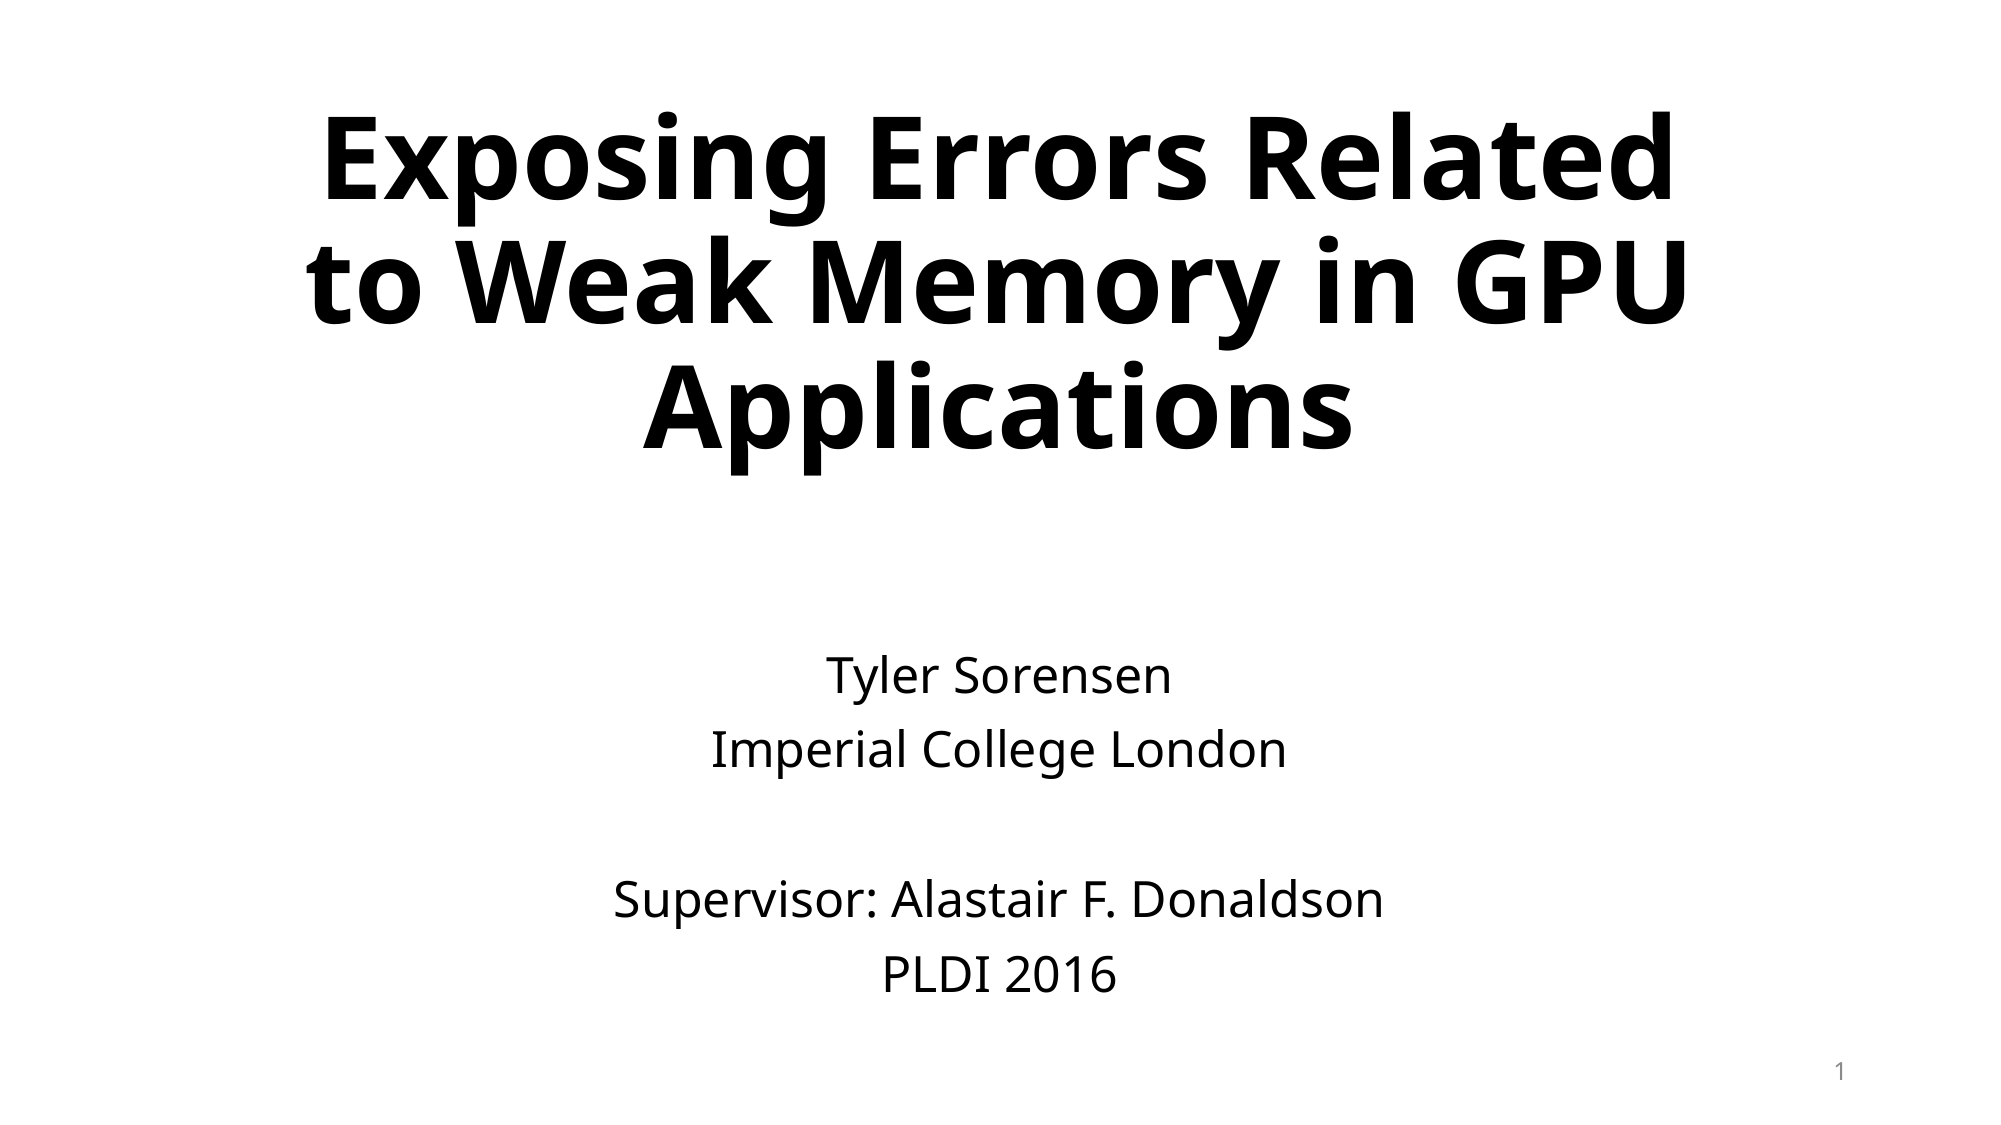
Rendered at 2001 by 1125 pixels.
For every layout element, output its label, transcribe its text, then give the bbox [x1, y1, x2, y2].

slide_number 1 [1412, 1042, 1863, 1103]
subtitle Tyler Sorensen Imperial College London Supervisor: Alastair F. Donaldson PLDI 2016 [249, 642, 1750, 1023]
title Exposing Errors Related to Weak Memory in GPU Applications [249, 88, 1750, 481]
